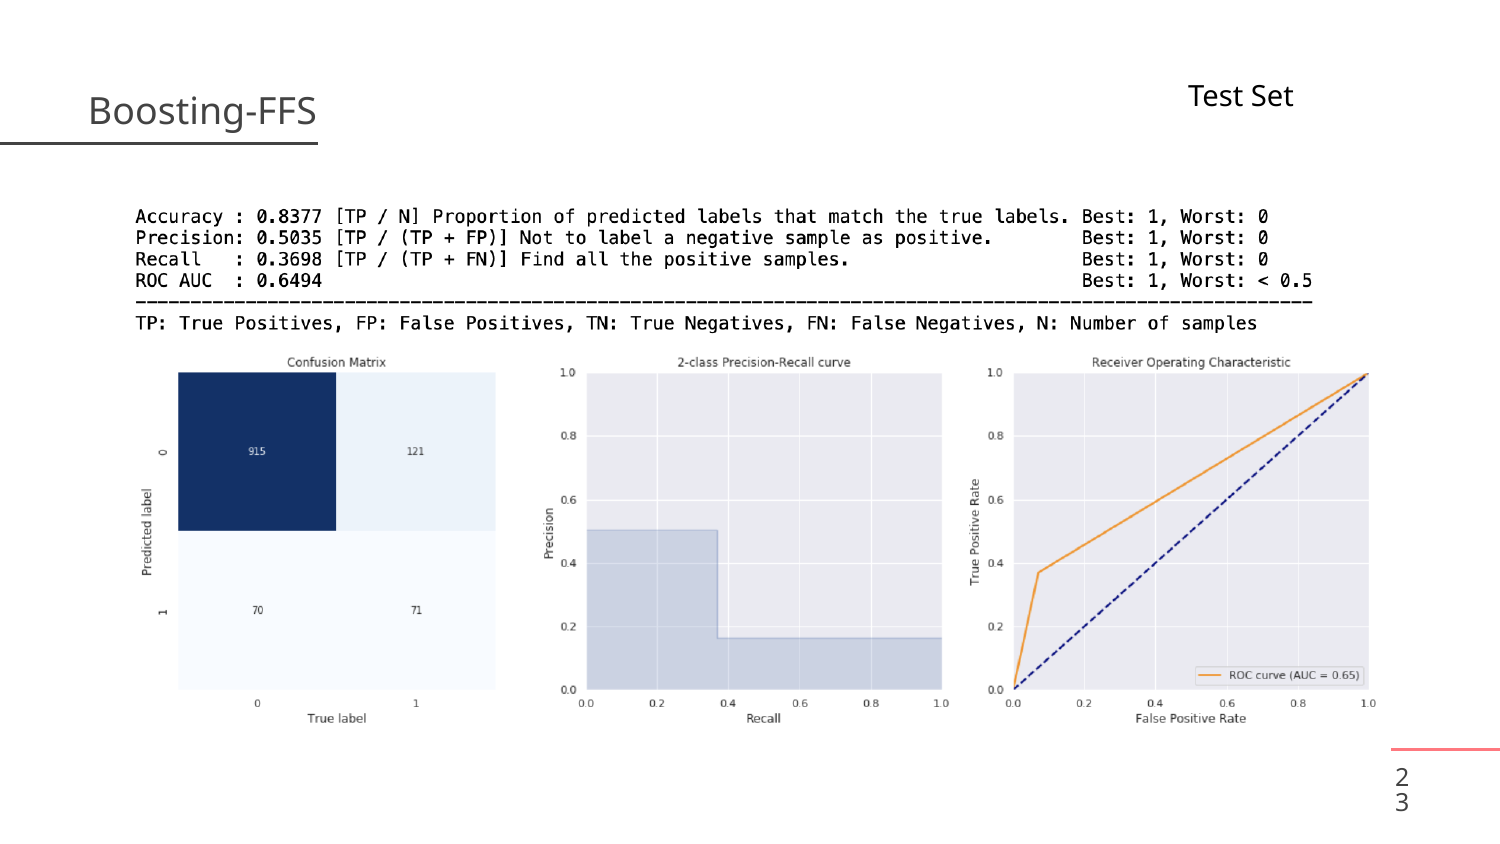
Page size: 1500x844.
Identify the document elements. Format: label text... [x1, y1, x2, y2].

title Boosting-FFS [0, 99, 332, 148]
text_box Test Set [1173, 62, 1394, 128]
picture [116, 200, 1395, 739]
slide_number ‹#› [1380, 745, 1432, 811]
